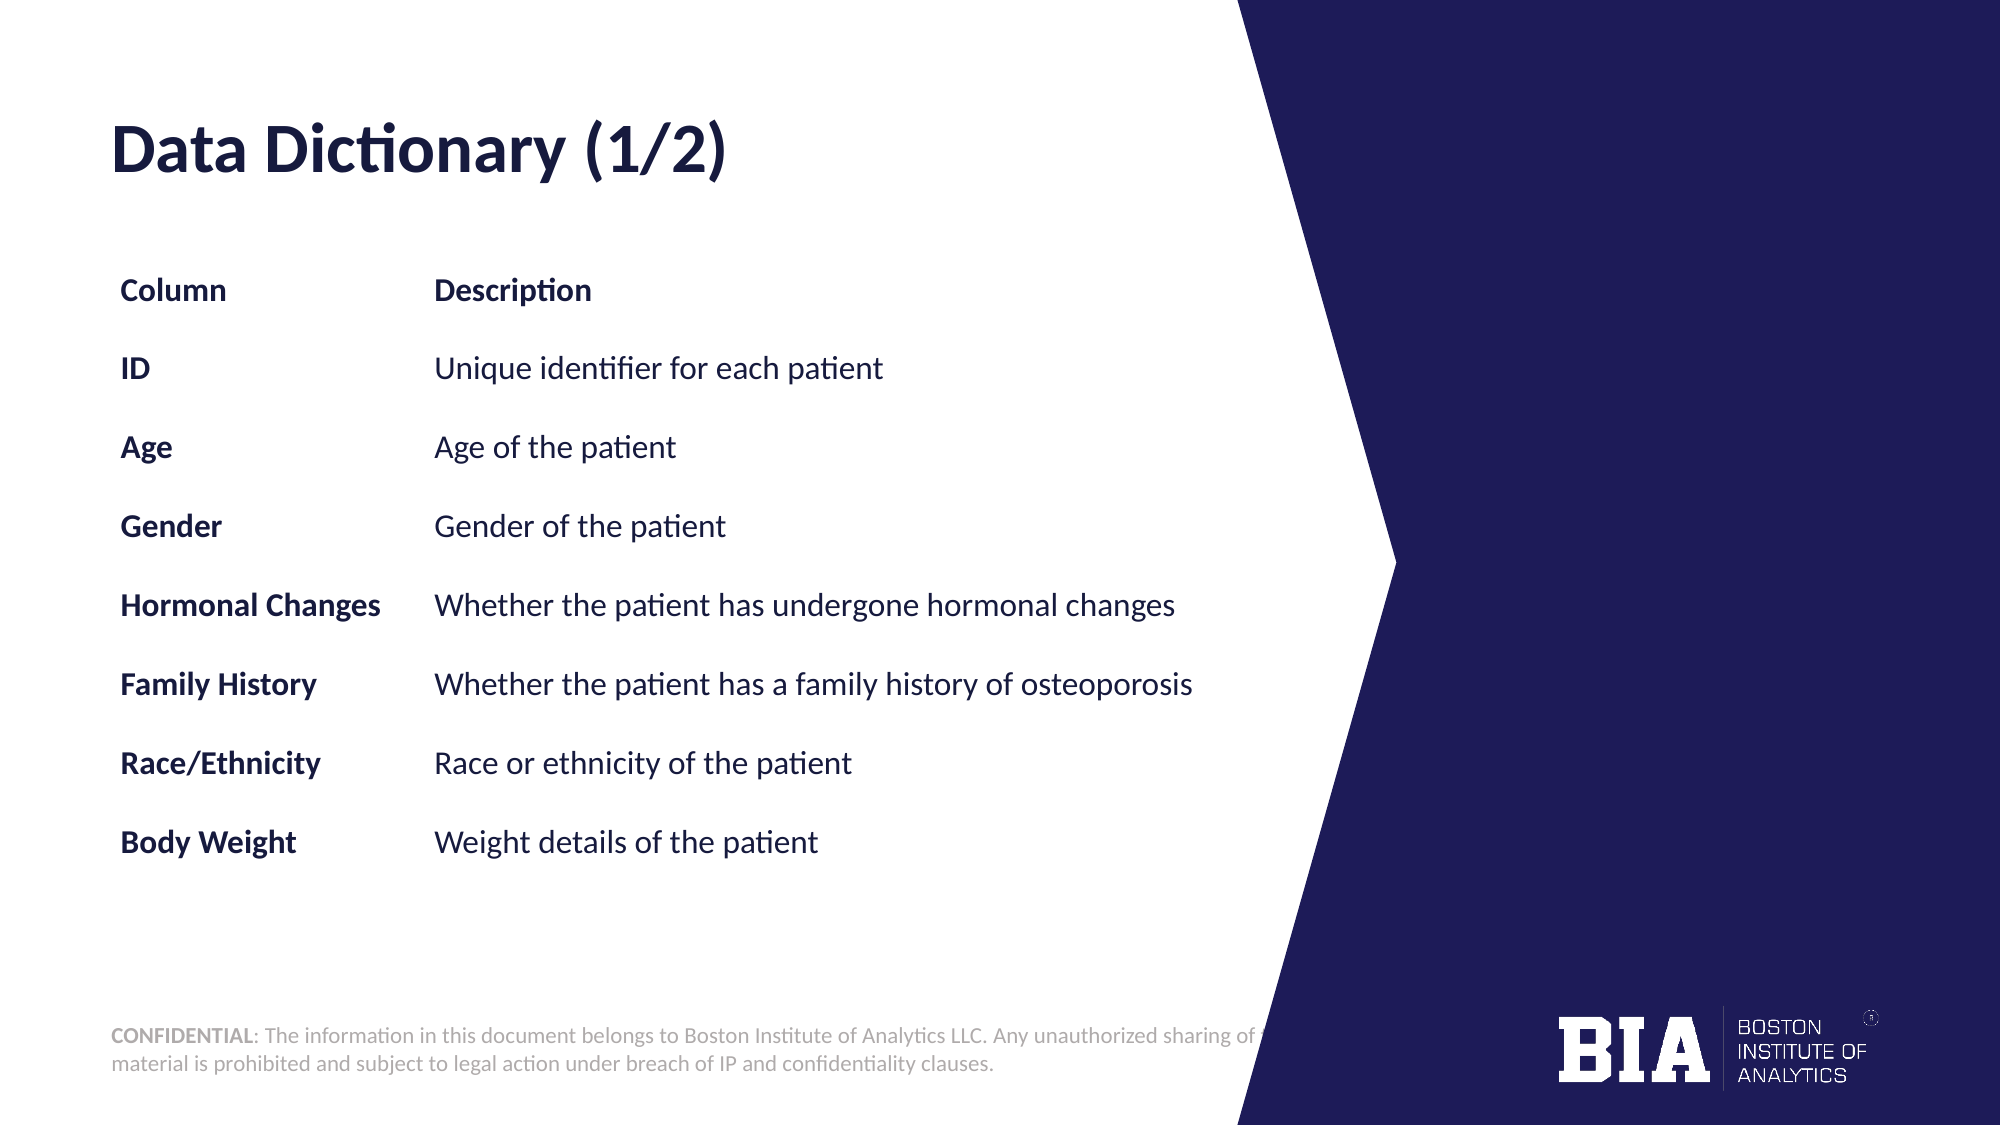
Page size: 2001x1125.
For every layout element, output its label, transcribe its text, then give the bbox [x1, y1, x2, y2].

table_cell Gender [111, 490, 425, 569]
table_cell Gender of the patient [425, 490, 1209, 569]
table_header Description [425, 253, 1209, 332]
table_cell Weight details of the patient [425, 805, 1209, 884]
table_cell Race or ethnicity of the patient [425, 726, 1209, 805]
table_header Column [111, 253, 425, 332]
table_cell Whether the patient has undergone hormonal changes [425, 569, 1209, 648]
table_cell Age of the patient [425, 411, 1209, 490]
title Data Dictionary (1/2) [111, 99, 1209, 200]
table_cell Unique identifier for each patient [425, 332, 1209, 411]
table_cell Hormonal Changes [111, 569, 425, 648]
table_cell Body Weight [111, 805, 425, 884]
table_cell Family History [111, 648, 425, 726]
picture [1559, 1003, 1881, 1093]
table_cell Race/Ethnicity [111, 726, 425, 805]
table_cell Whether the patient has a family history of osteoporosis [425, 648, 1209, 726]
table_cell ID [111, 332, 425, 411]
table_cell Age [111, 411, 425, 490]
